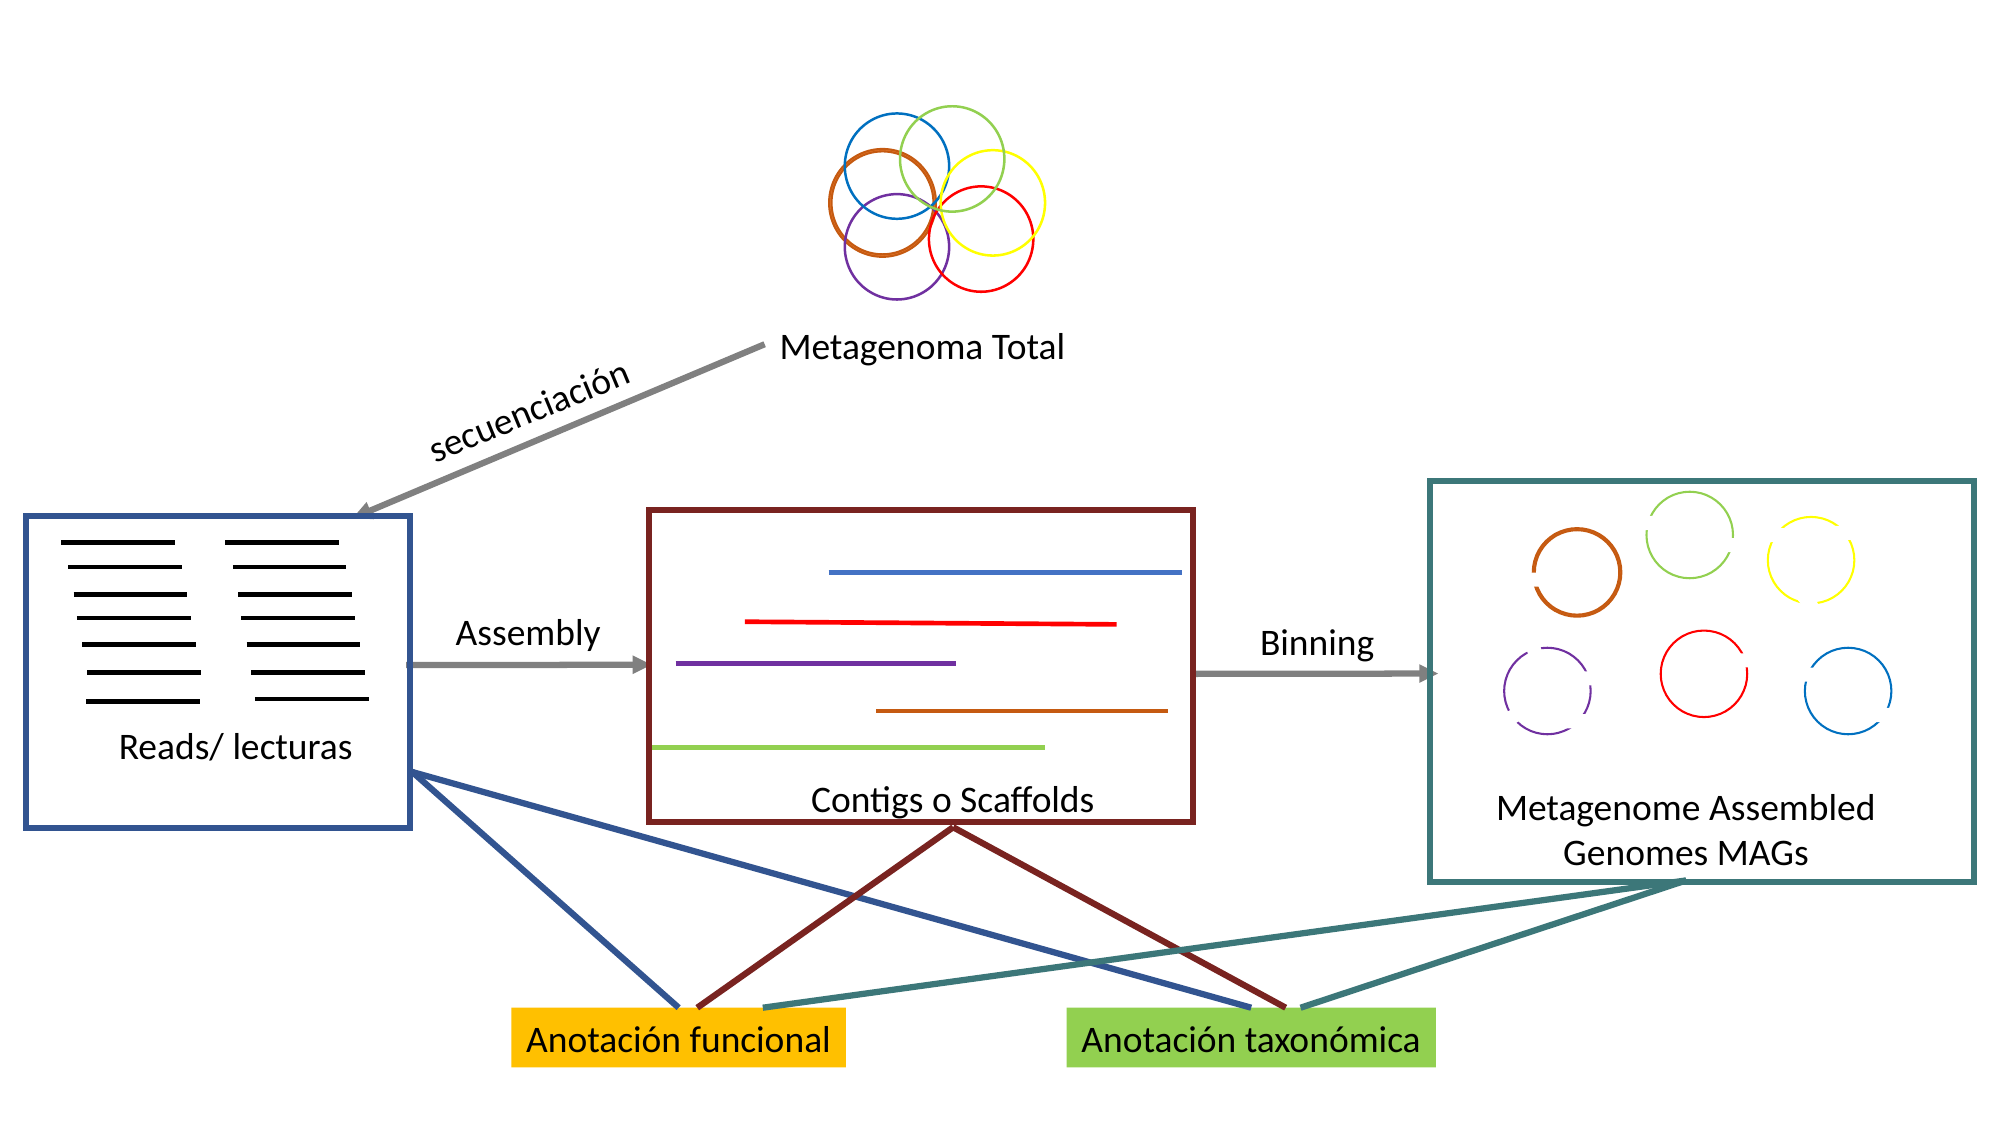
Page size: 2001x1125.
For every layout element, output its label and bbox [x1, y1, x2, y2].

text_box [25, 104, 1975, 1069]
